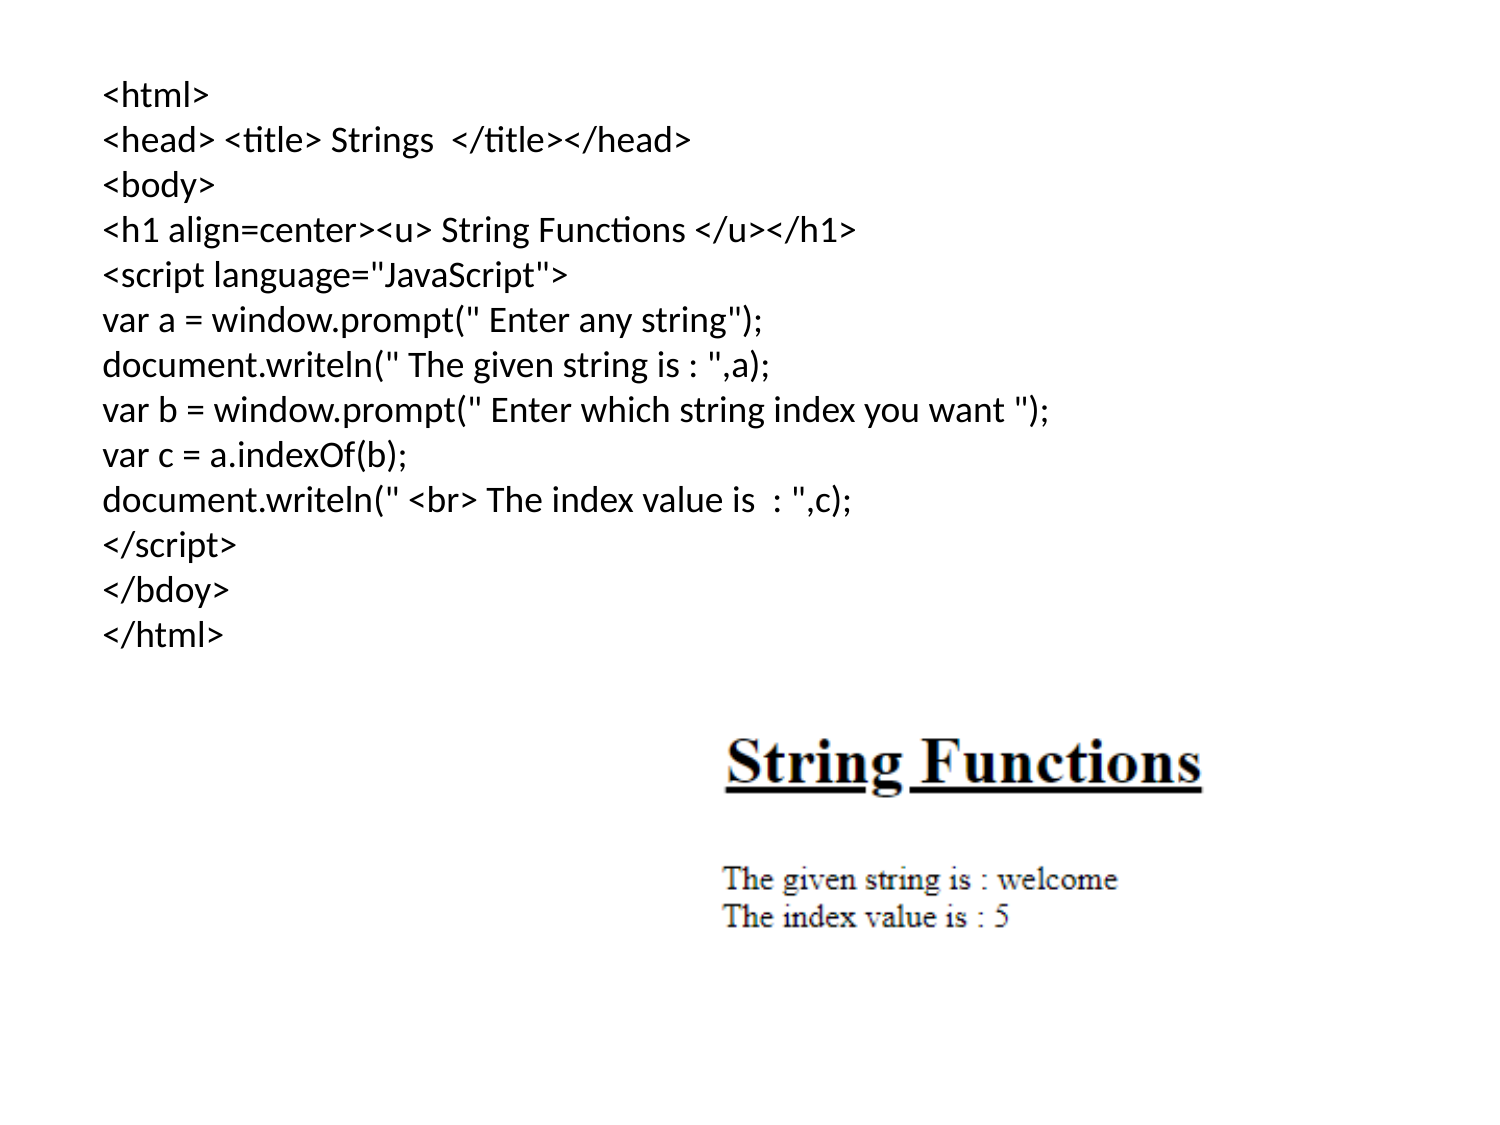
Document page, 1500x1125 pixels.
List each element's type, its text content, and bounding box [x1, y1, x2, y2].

picture [712, 712, 1226, 982]
text_box <html> <head> <title> Strings </title></head> <body> <h1 align=center><u> String Functions </u></h1> <script language="JavaScript"> var a = window.prompt(" Enter any string"); document.writeln(" The given string is : ",a); var b = window.prompt(" Enter which string index you want "); var c = a.indexOf(b); document.writeln(" <br> The index value is : ",c); </script> </bdoy> </html> [87, 62, 1250, 663]
